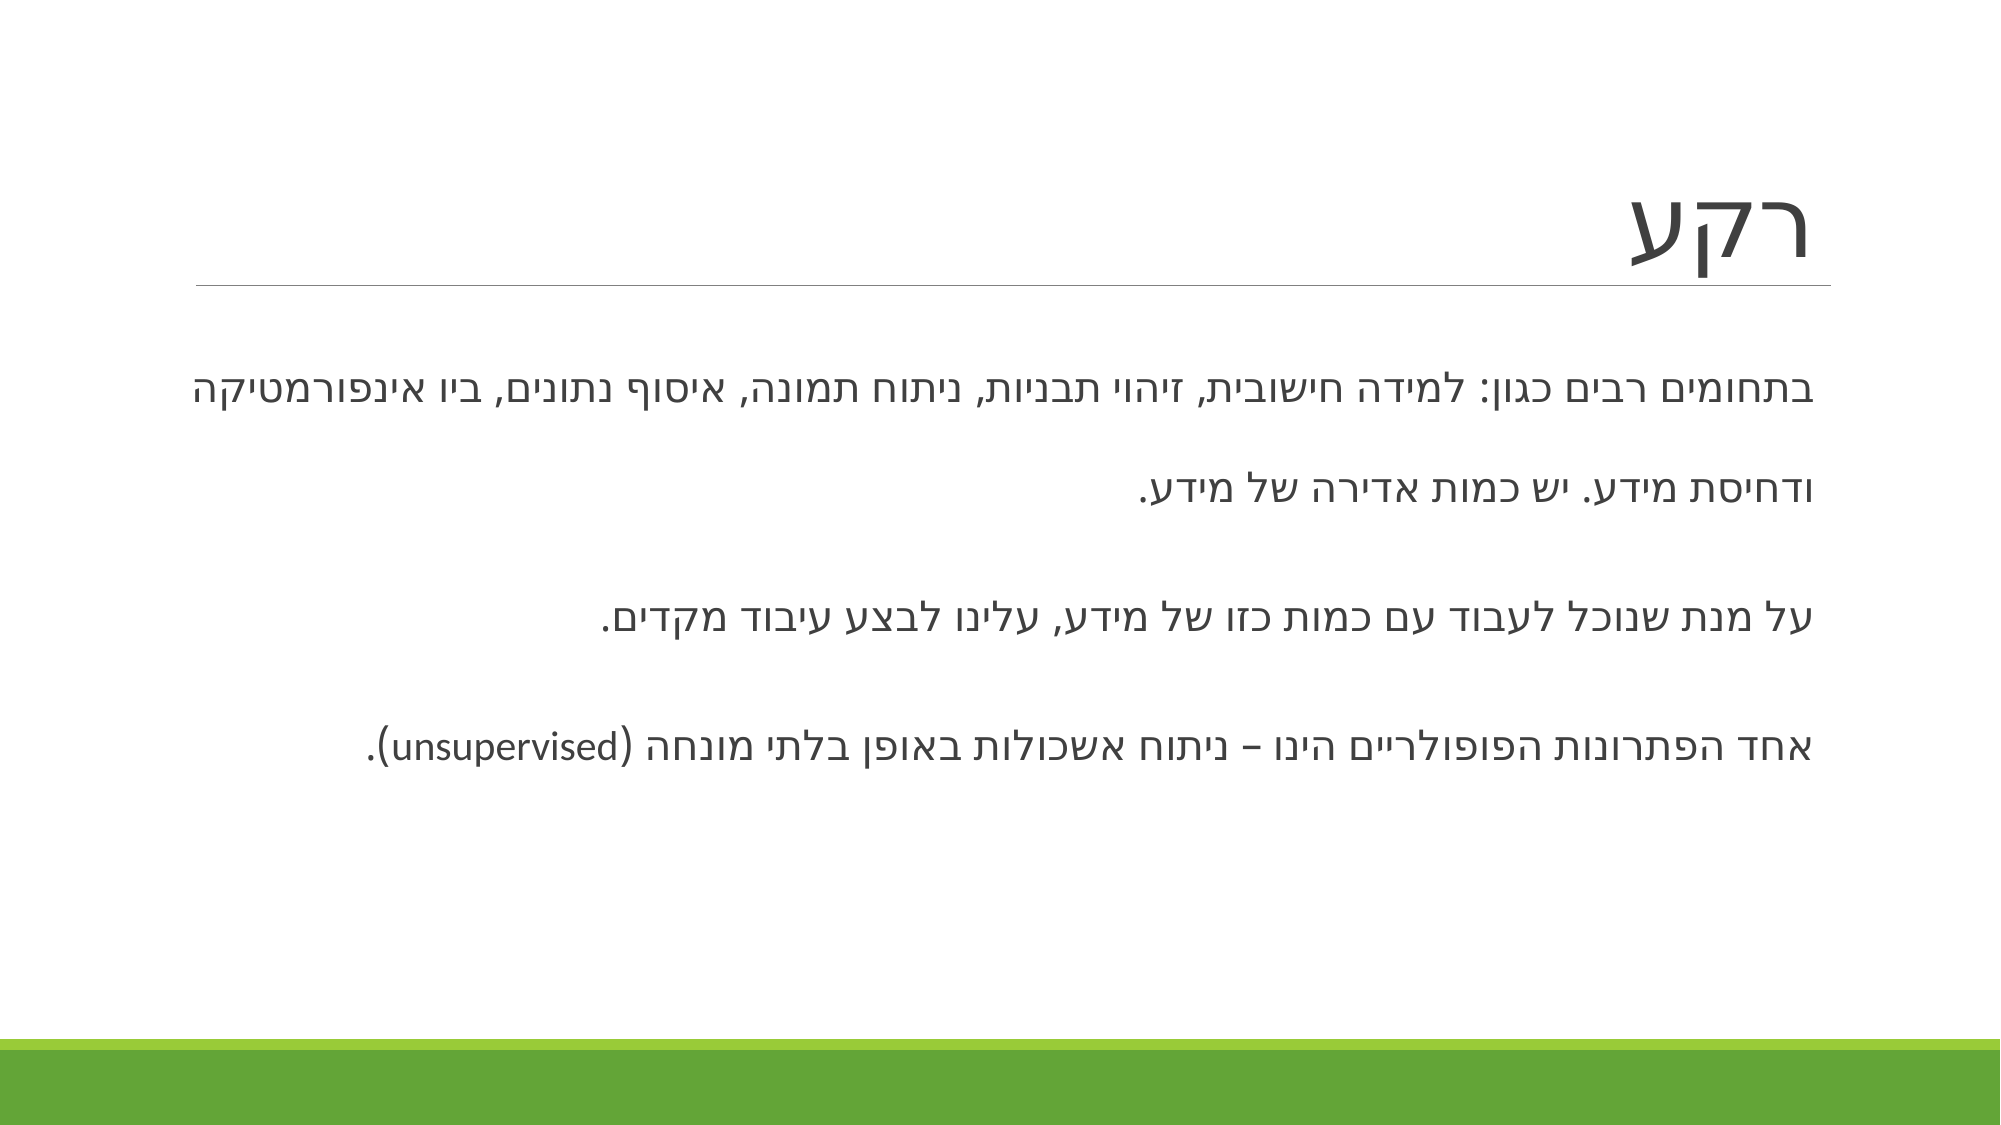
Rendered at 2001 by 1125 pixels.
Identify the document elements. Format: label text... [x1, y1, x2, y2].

list בתחומים רבים כגון: למידה חישובית, זיהוי תבניות, ניתוח תמונה, איסוף נתונים, ביו אינפורמטיקה ודחיסת מידע. יש כמות אדירה של מידע. על מנת שנוכל לעבוד עם כמות כזו של מידע, עלינו לבצע עיבוד מקדים. אחד הפתרונות הפופולריים הינו – ניתוח אשכולות באופן בלתי מונחה (unsupervised). [180, 302, 1830, 963]
title רקע [180, 47, 1830, 285]
